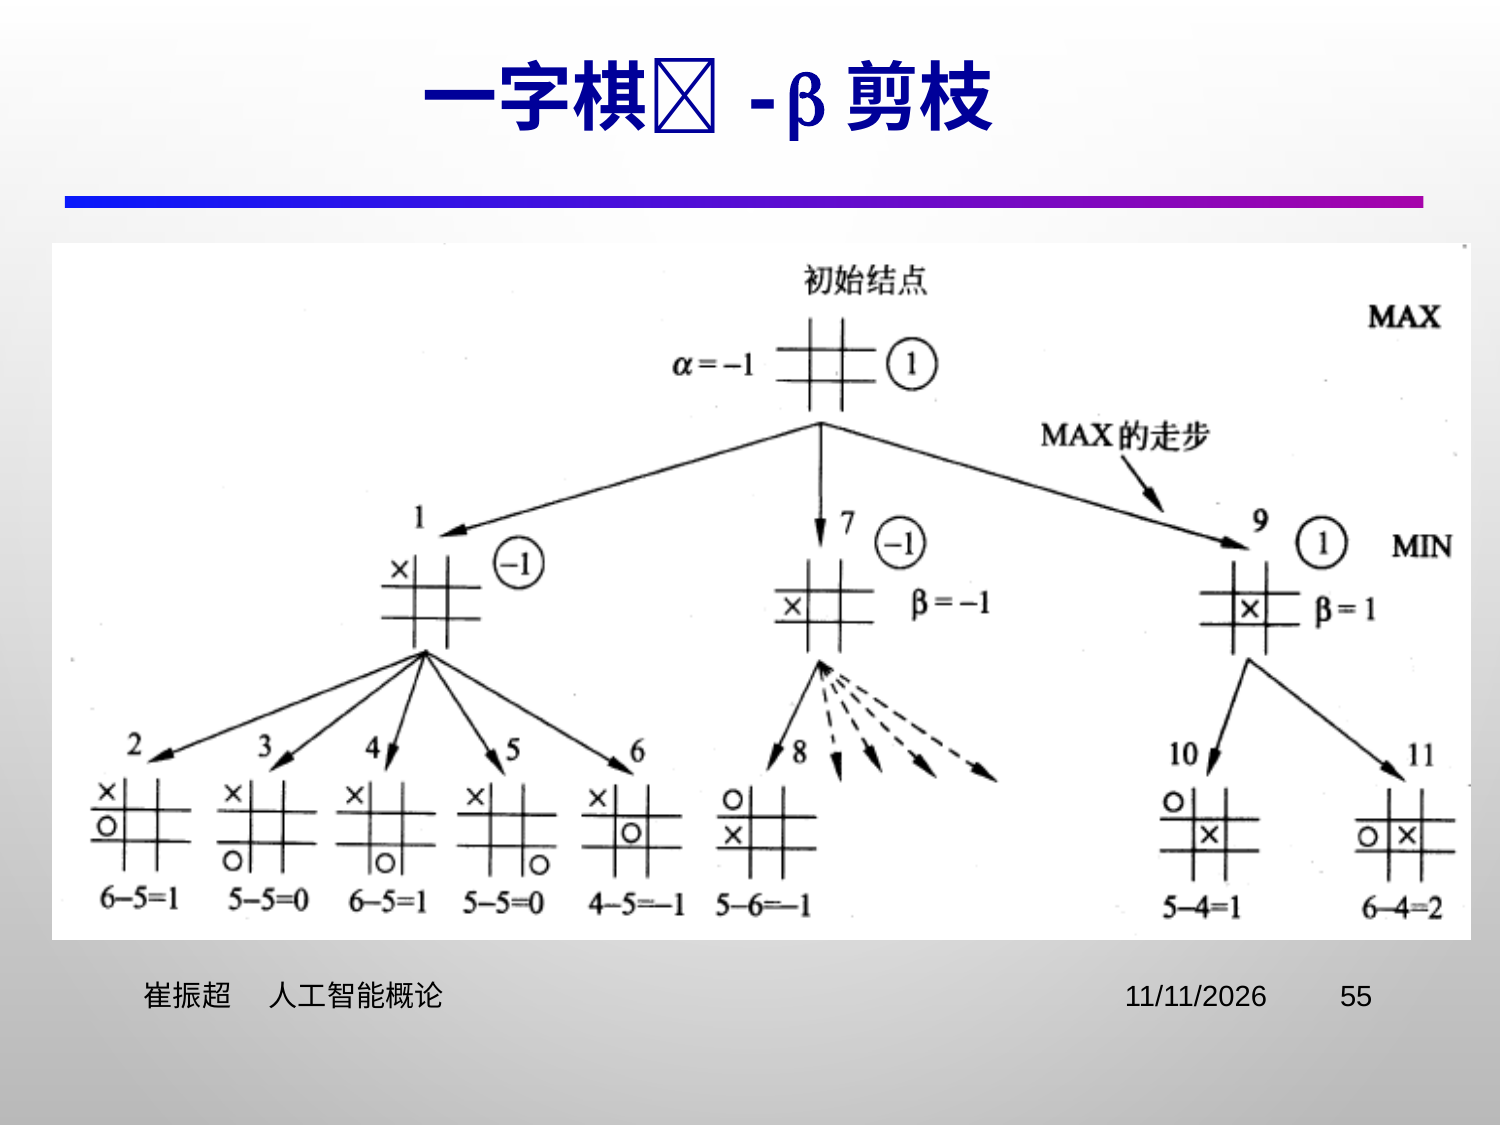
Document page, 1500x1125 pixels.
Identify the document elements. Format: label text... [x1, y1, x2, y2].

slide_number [944, 965, 1283, 1025]
slide_number 55 [1293, 965, 1388, 1025]
footer 崔振超 人工智能概论 [112, 965, 934, 1025]
title 一字棋-剪枝 [88, 31, 1329, 170]
picture [0, 0, 1500, 1125]
